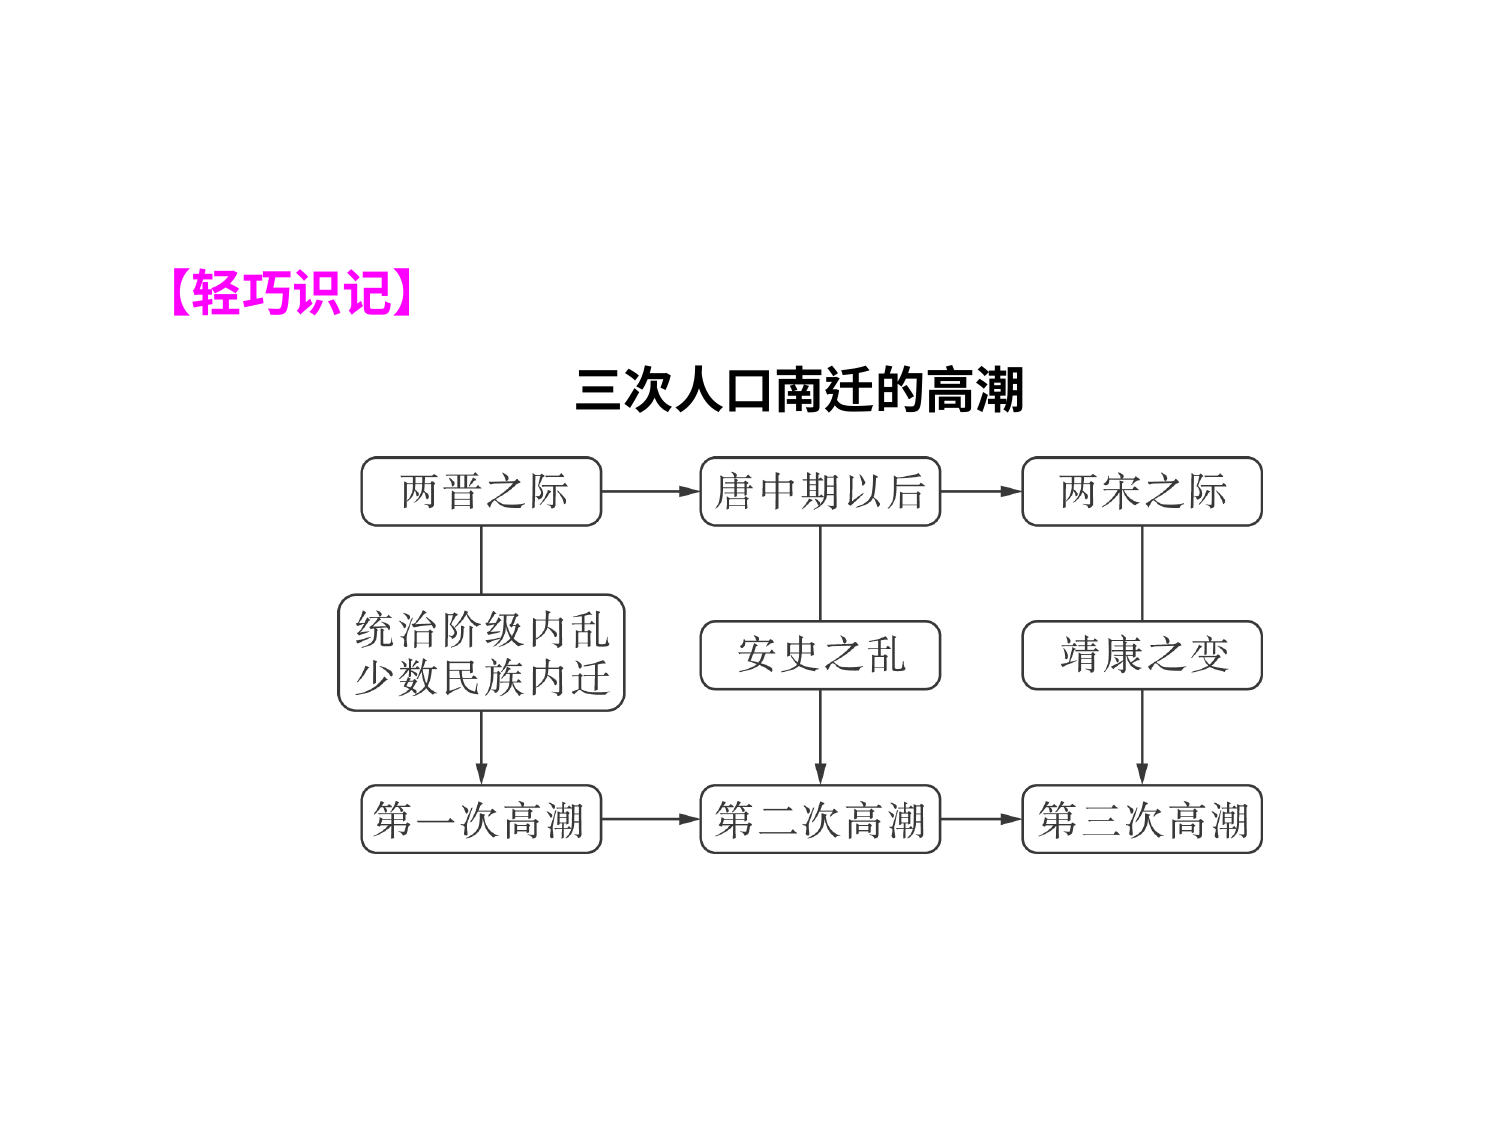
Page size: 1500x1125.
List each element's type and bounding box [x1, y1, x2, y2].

text_box [41, 260, 1459, 882]
